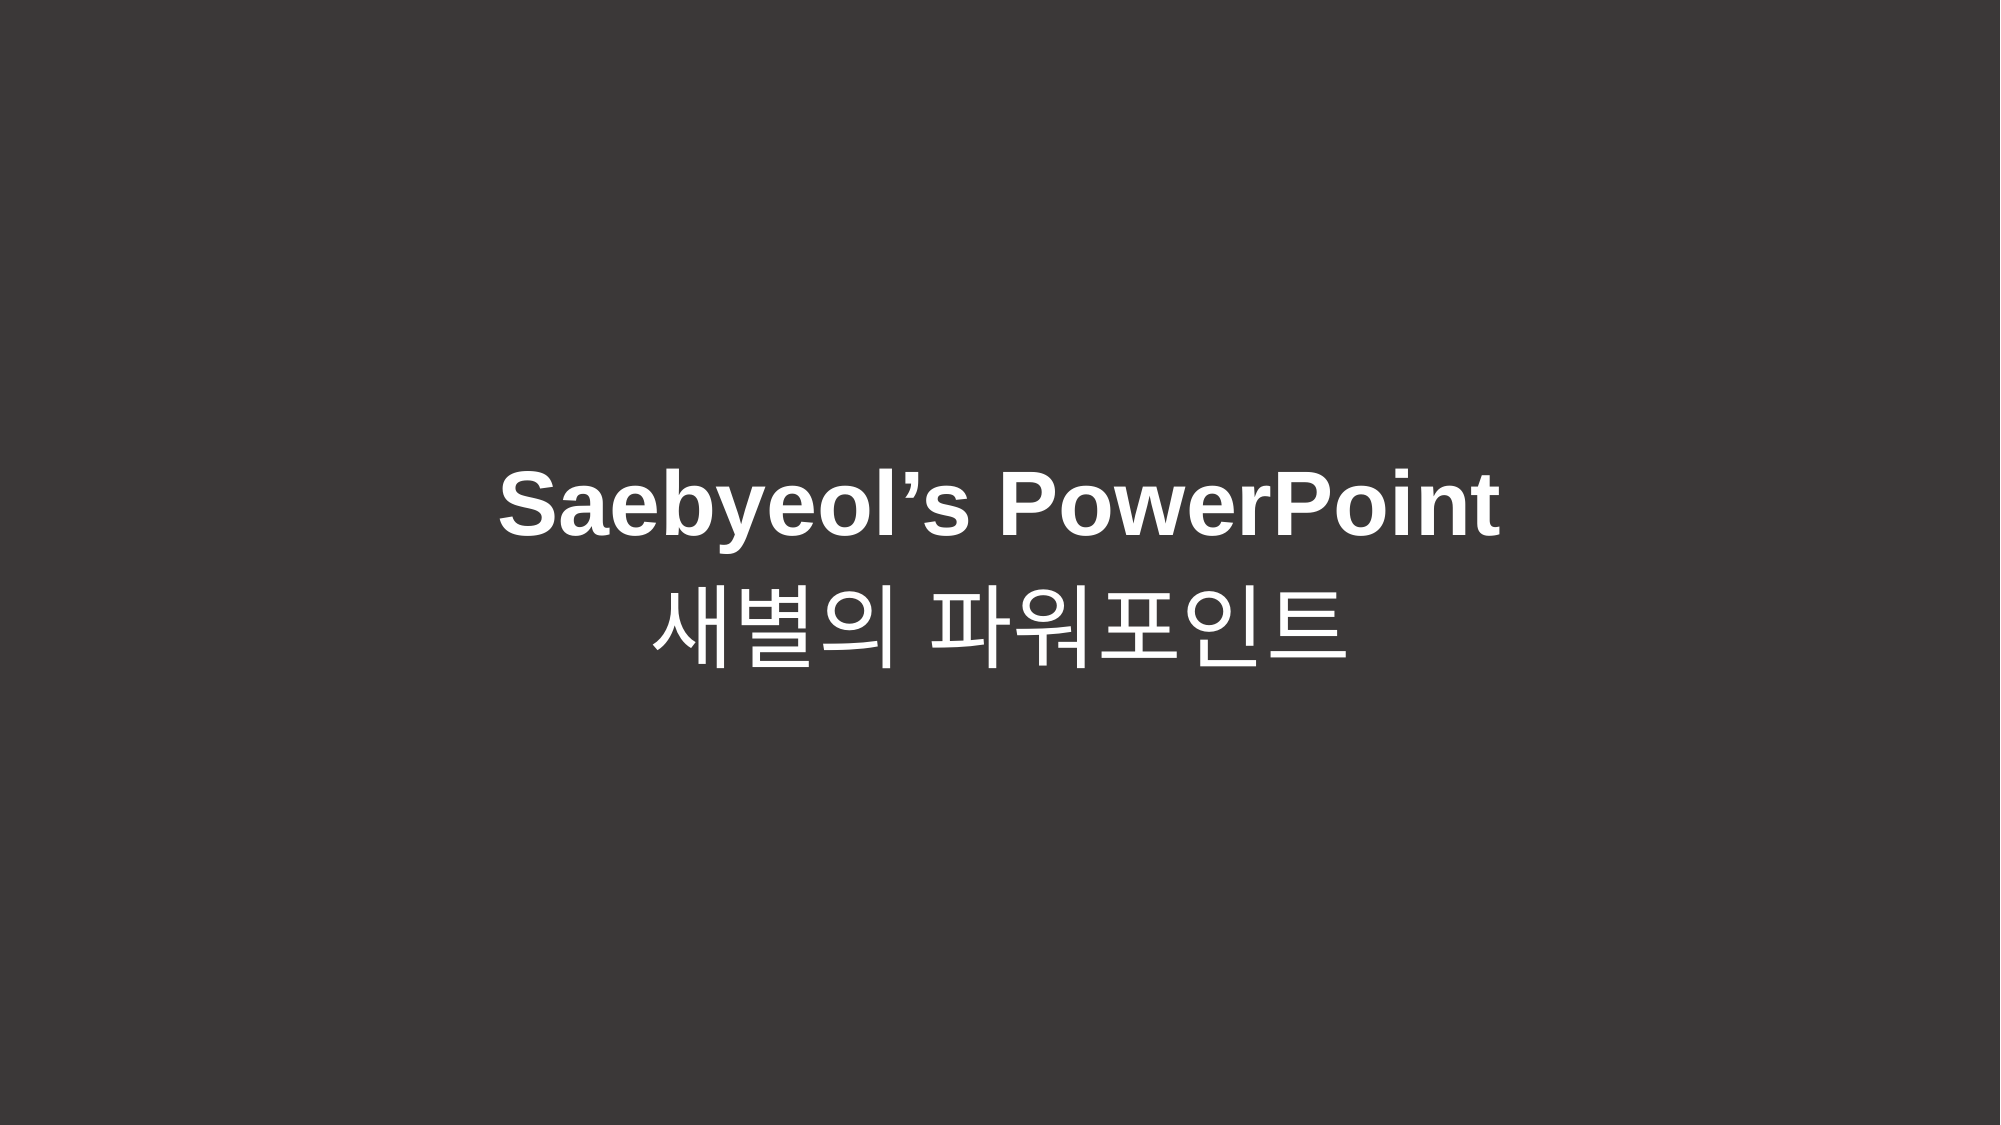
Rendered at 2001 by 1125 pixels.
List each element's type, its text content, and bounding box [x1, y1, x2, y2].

text_box 새별의 파워포인트 [634, 562, 1366, 688]
text_box Saebyeol’s PowerPoint [482, 436, 1518, 561]
